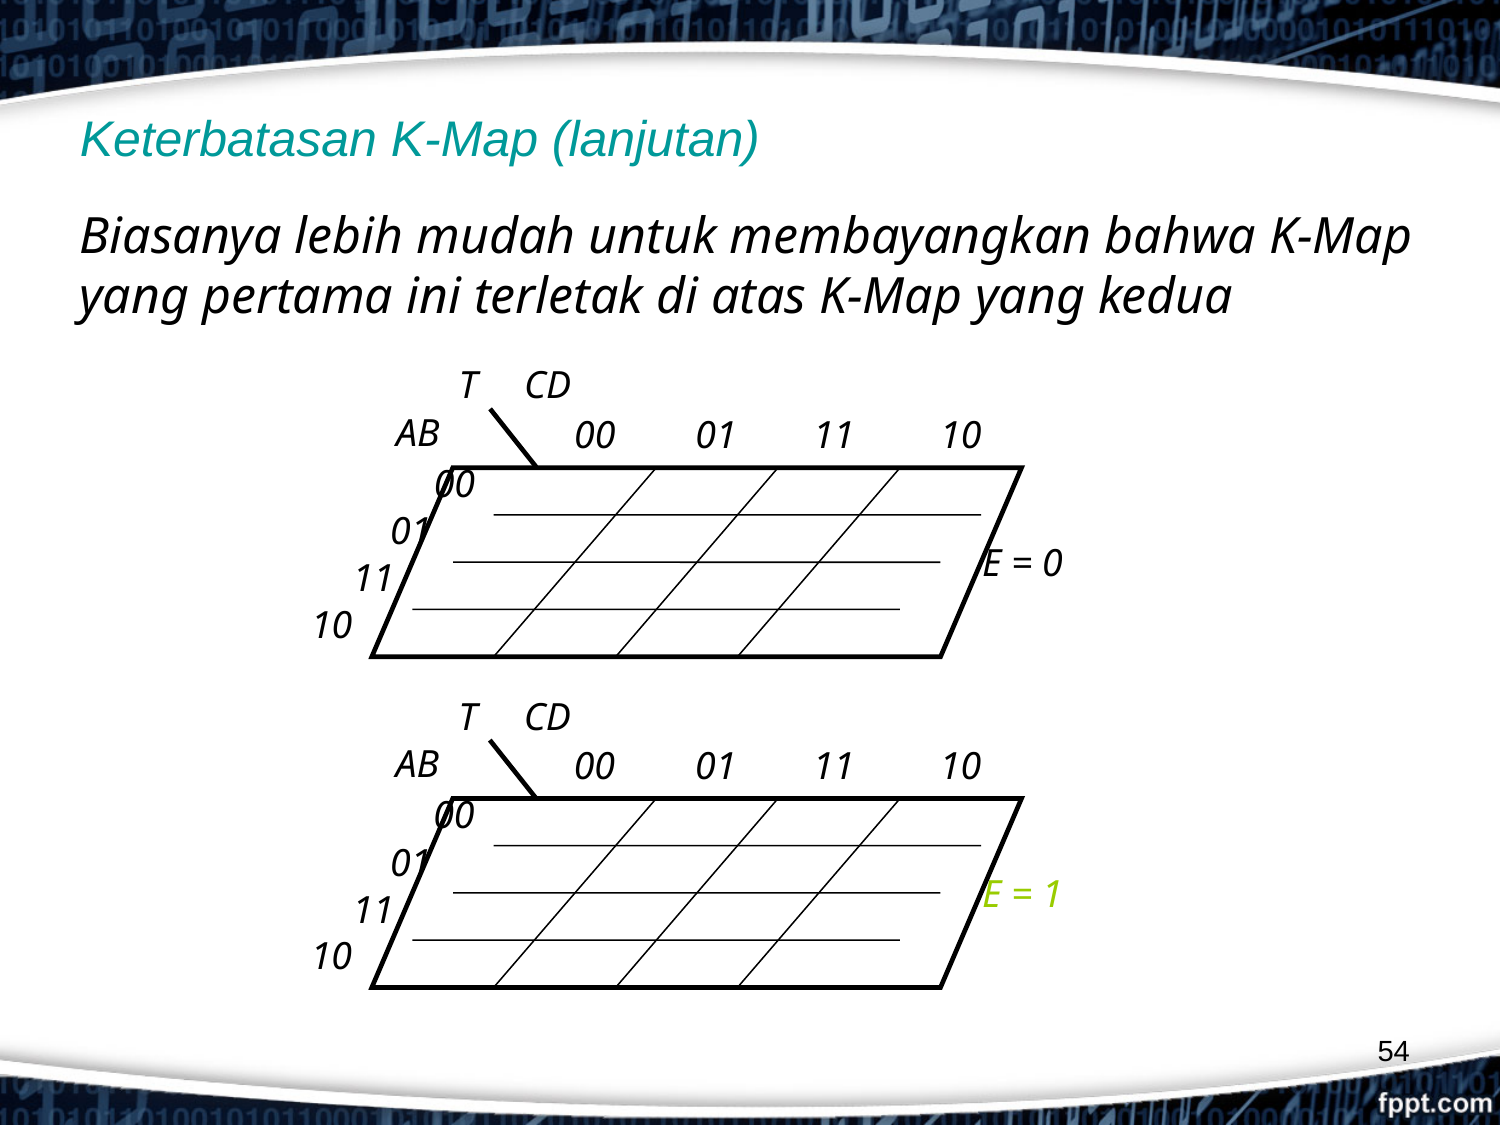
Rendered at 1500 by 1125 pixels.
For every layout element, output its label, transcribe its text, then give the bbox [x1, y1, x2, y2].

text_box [297, 361, 1071, 988]
slide_number 54 [1074, 1024, 1425, 1103]
text_box Biasanya lebih mudah untuk membayangkan bahwa K-Map yang pertama ini terletak di atas K-Map yang kedua [64, 196, 1447, 331]
picture [0, 0, 1500, 1125]
title Keterbatasan K-Map (lanjutan) [64, 101, 1415, 173]
